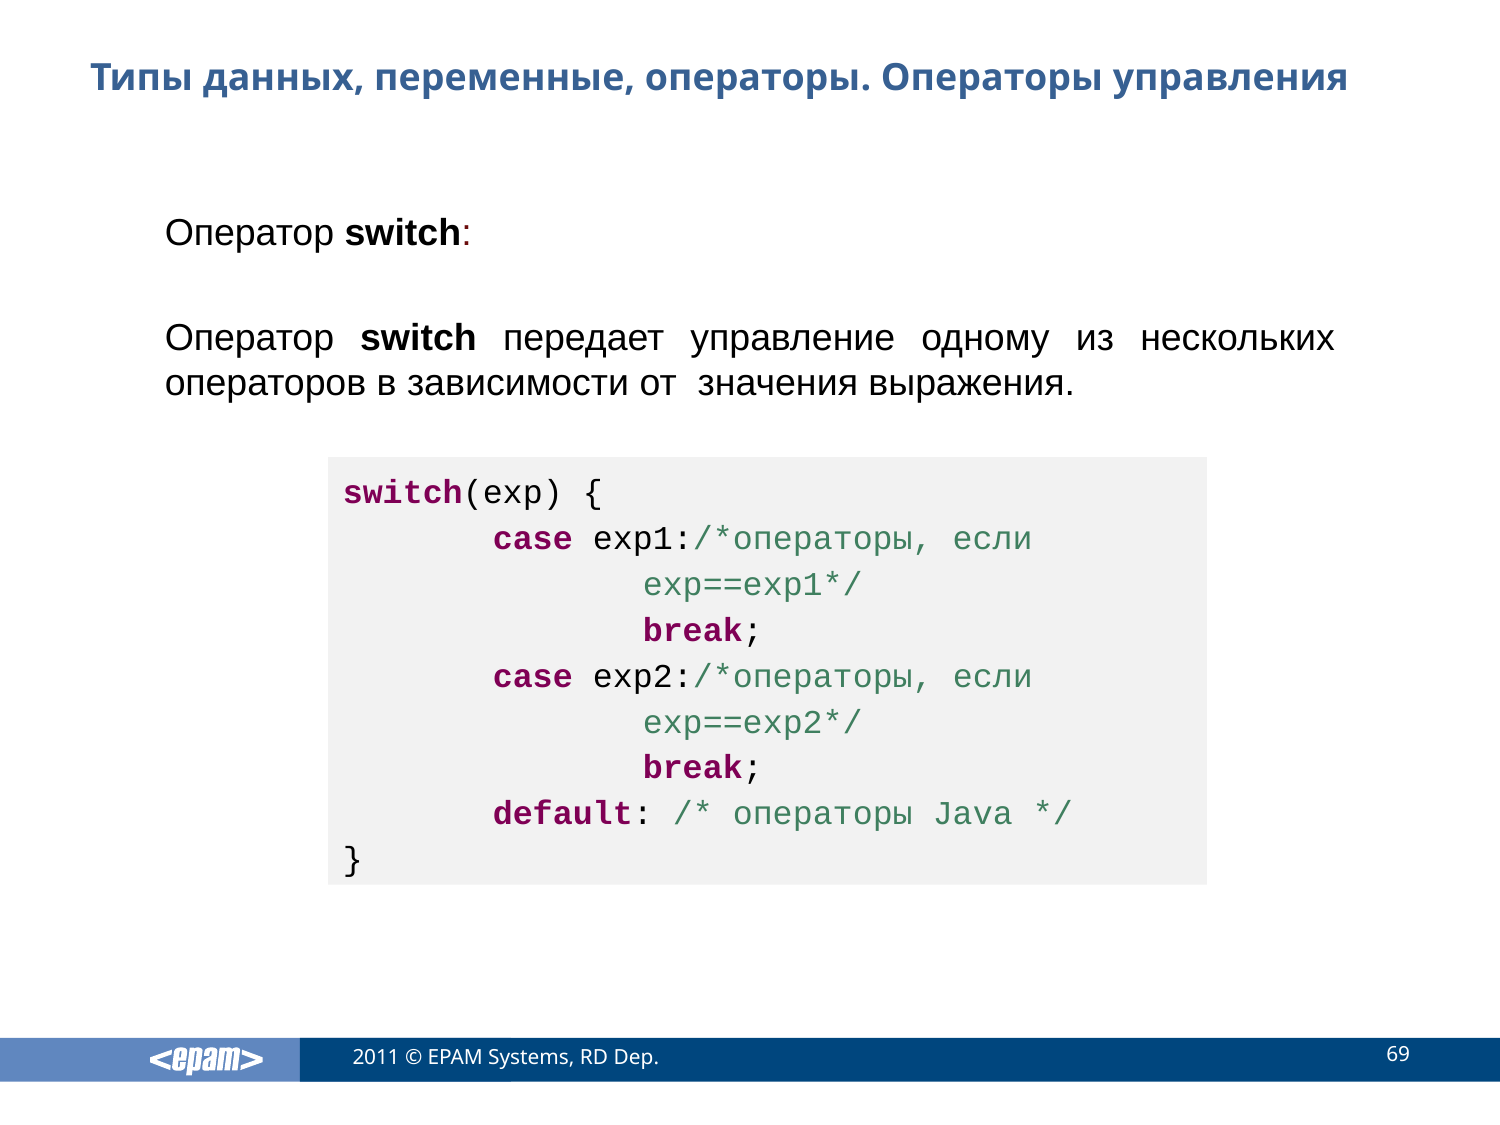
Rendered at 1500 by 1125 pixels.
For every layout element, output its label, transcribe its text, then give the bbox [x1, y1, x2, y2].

slide_number 69 [1262, 1025, 1425, 1085]
footer 2011 © EPAM Systems, RD Dep. [337, 1028, 738, 1088]
text_box switch(exp) { case exp1:/*операторы, если exp==exp1*/ break; case exp2:/*операторы, если exp==exp2*/ break; default: /* операторы Java */ } [328, 457, 1207, 885]
list Оператор switch: Оператор switch передает управление одному из нескольких операторов в зависимости от значения выражения. [150, 200, 1350, 988]
title Типы данных, переменные, операторы. Операторы управления [75, 45, 1425, 163]
